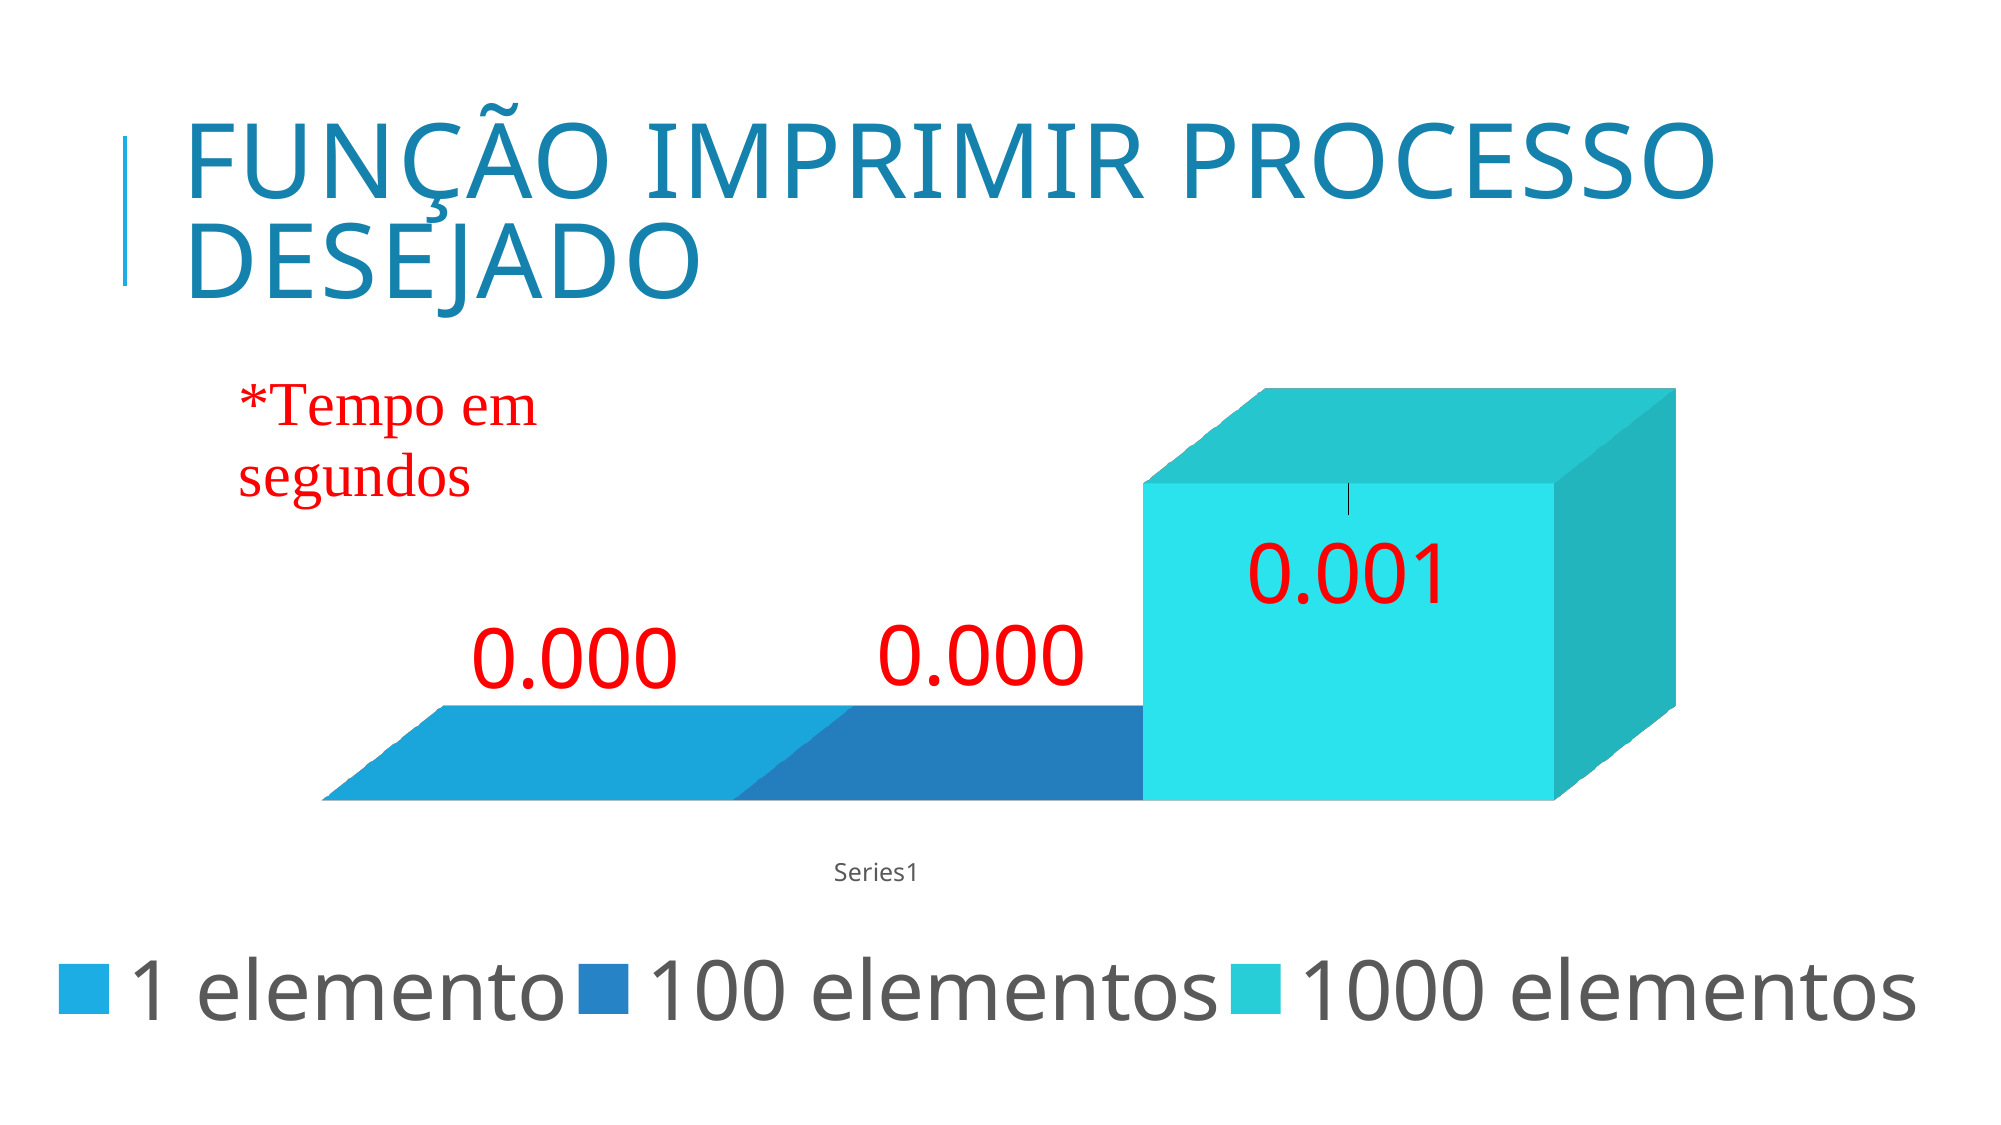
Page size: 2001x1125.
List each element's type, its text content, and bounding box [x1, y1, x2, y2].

title Função imprimir processo desejado [168, 96, 1763, 306]
chart [48, 311, 1941, 1085]
